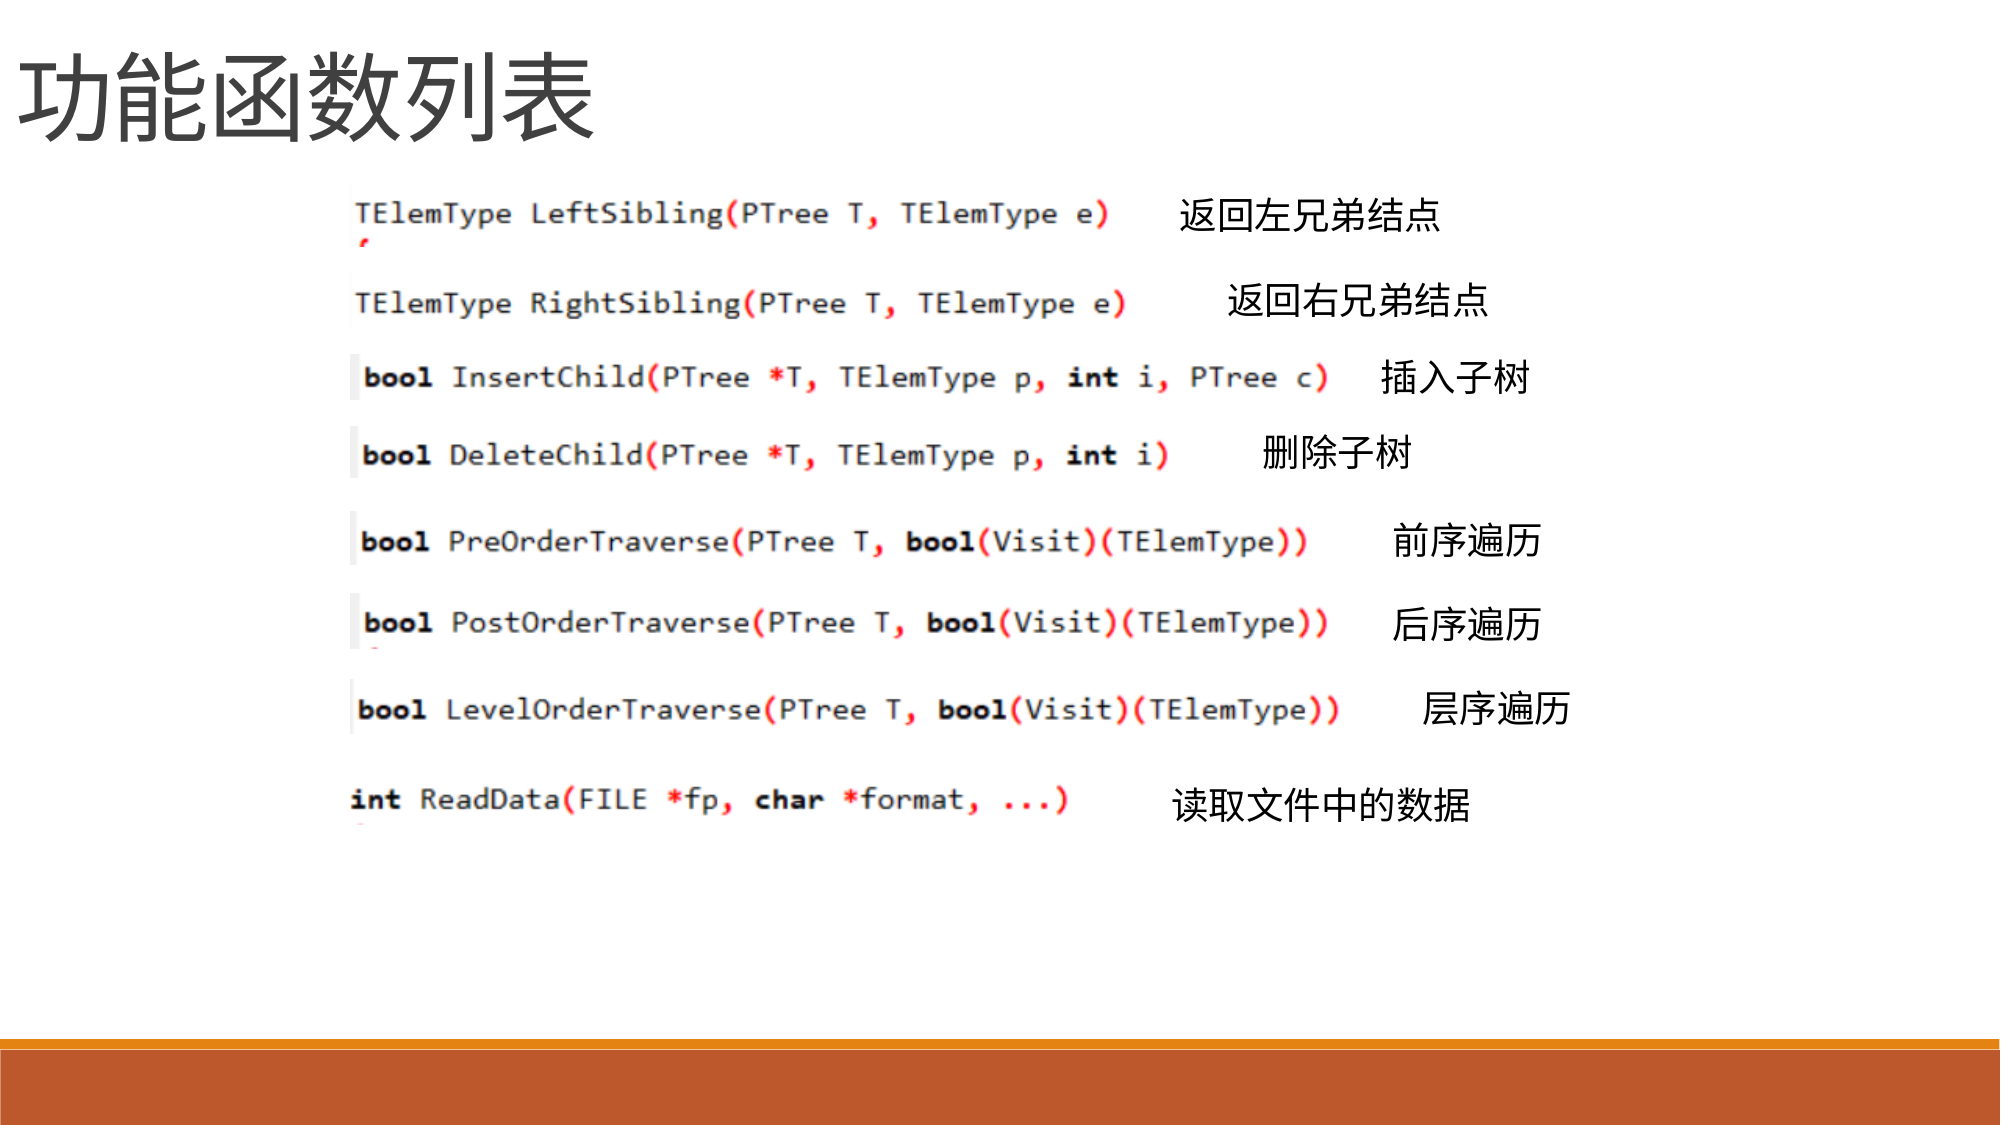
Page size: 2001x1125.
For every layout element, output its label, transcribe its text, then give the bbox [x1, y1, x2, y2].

text_box 返回左兄弟结点 [1165, 184, 1650, 245]
text_box 前序遍历 [1377, 509, 1721, 570]
picture [349, 426, 1200, 479]
picture [349, 184, 1123, 248]
text_box 返回右兄弟结点 [1212, 269, 1650, 329]
text_box 删除子树 [1248, 422, 1686, 482]
text_box 插入子树 [1366, 346, 1750, 407]
title 功能函数列表 [0, 47, 1147, 163]
picture [349, 678, 1367, 735]
picture [349, 593, 1342, 649]
picture [349, 772, 1097, 826]
picture [349, 511, 1331, 566]
text_box 层序遍历 [1407, 677, 1750, 738]
picture [349, 271, 1158, 328]
picture [349, 353, 1339, 400]
text_box 后序遍历 [1377, 593, 1750, 654]
text_box 读取文件中的数据 [1156, 774, 1567, 835]
